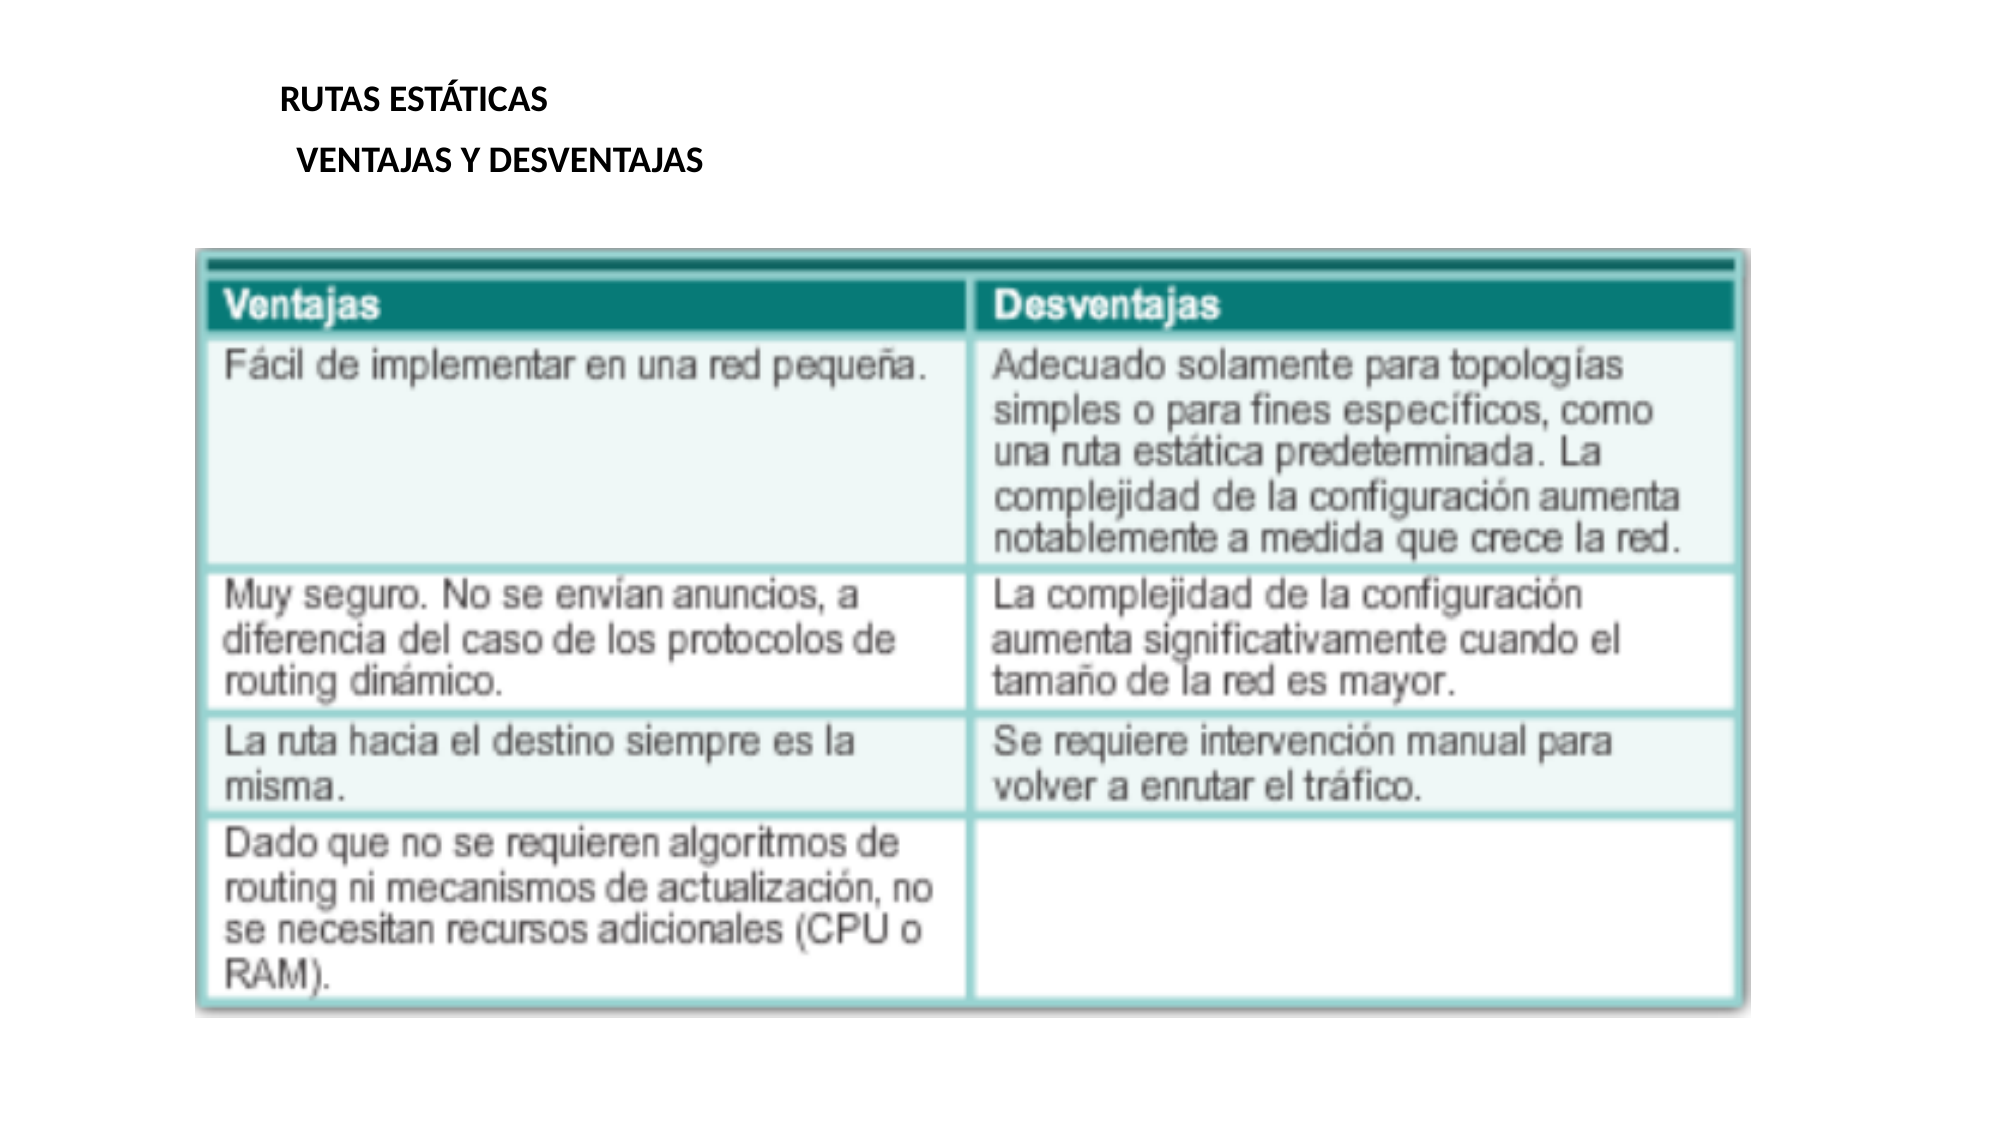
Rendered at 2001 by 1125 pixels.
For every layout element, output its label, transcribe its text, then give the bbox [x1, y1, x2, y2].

picture [195, 248, 1751, 1018]
text_box VENTAJAS Y DESVENTAJAS [281, 127, 719, 188]
text_box RUTAS ESTÁTICAS [265, 66, 564, 127]
